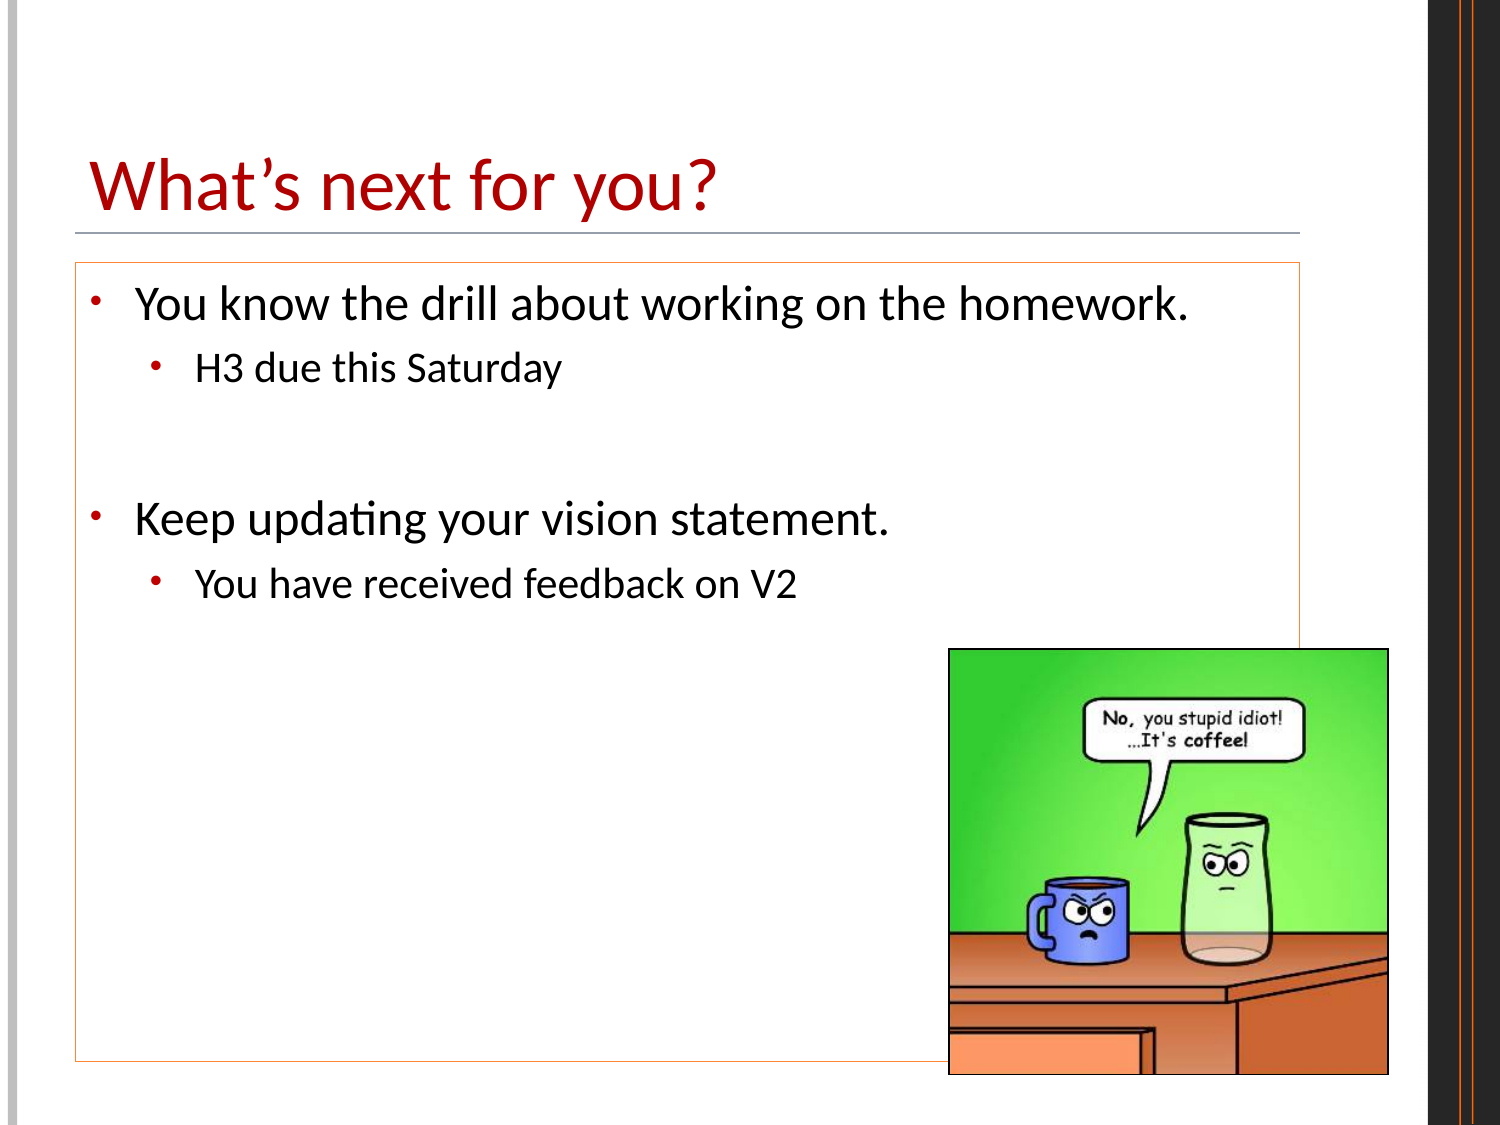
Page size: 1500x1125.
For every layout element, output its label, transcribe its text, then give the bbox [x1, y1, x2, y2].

list You know the drill about working on the homework. H3 due this Saturday Keep updating your vision statement. You have received feedback on V2 [75, 262, 1300, 1062]
picture [949, 649, 1388, 1075]
title What’s next for you? [75, 45, 1300, 233]
